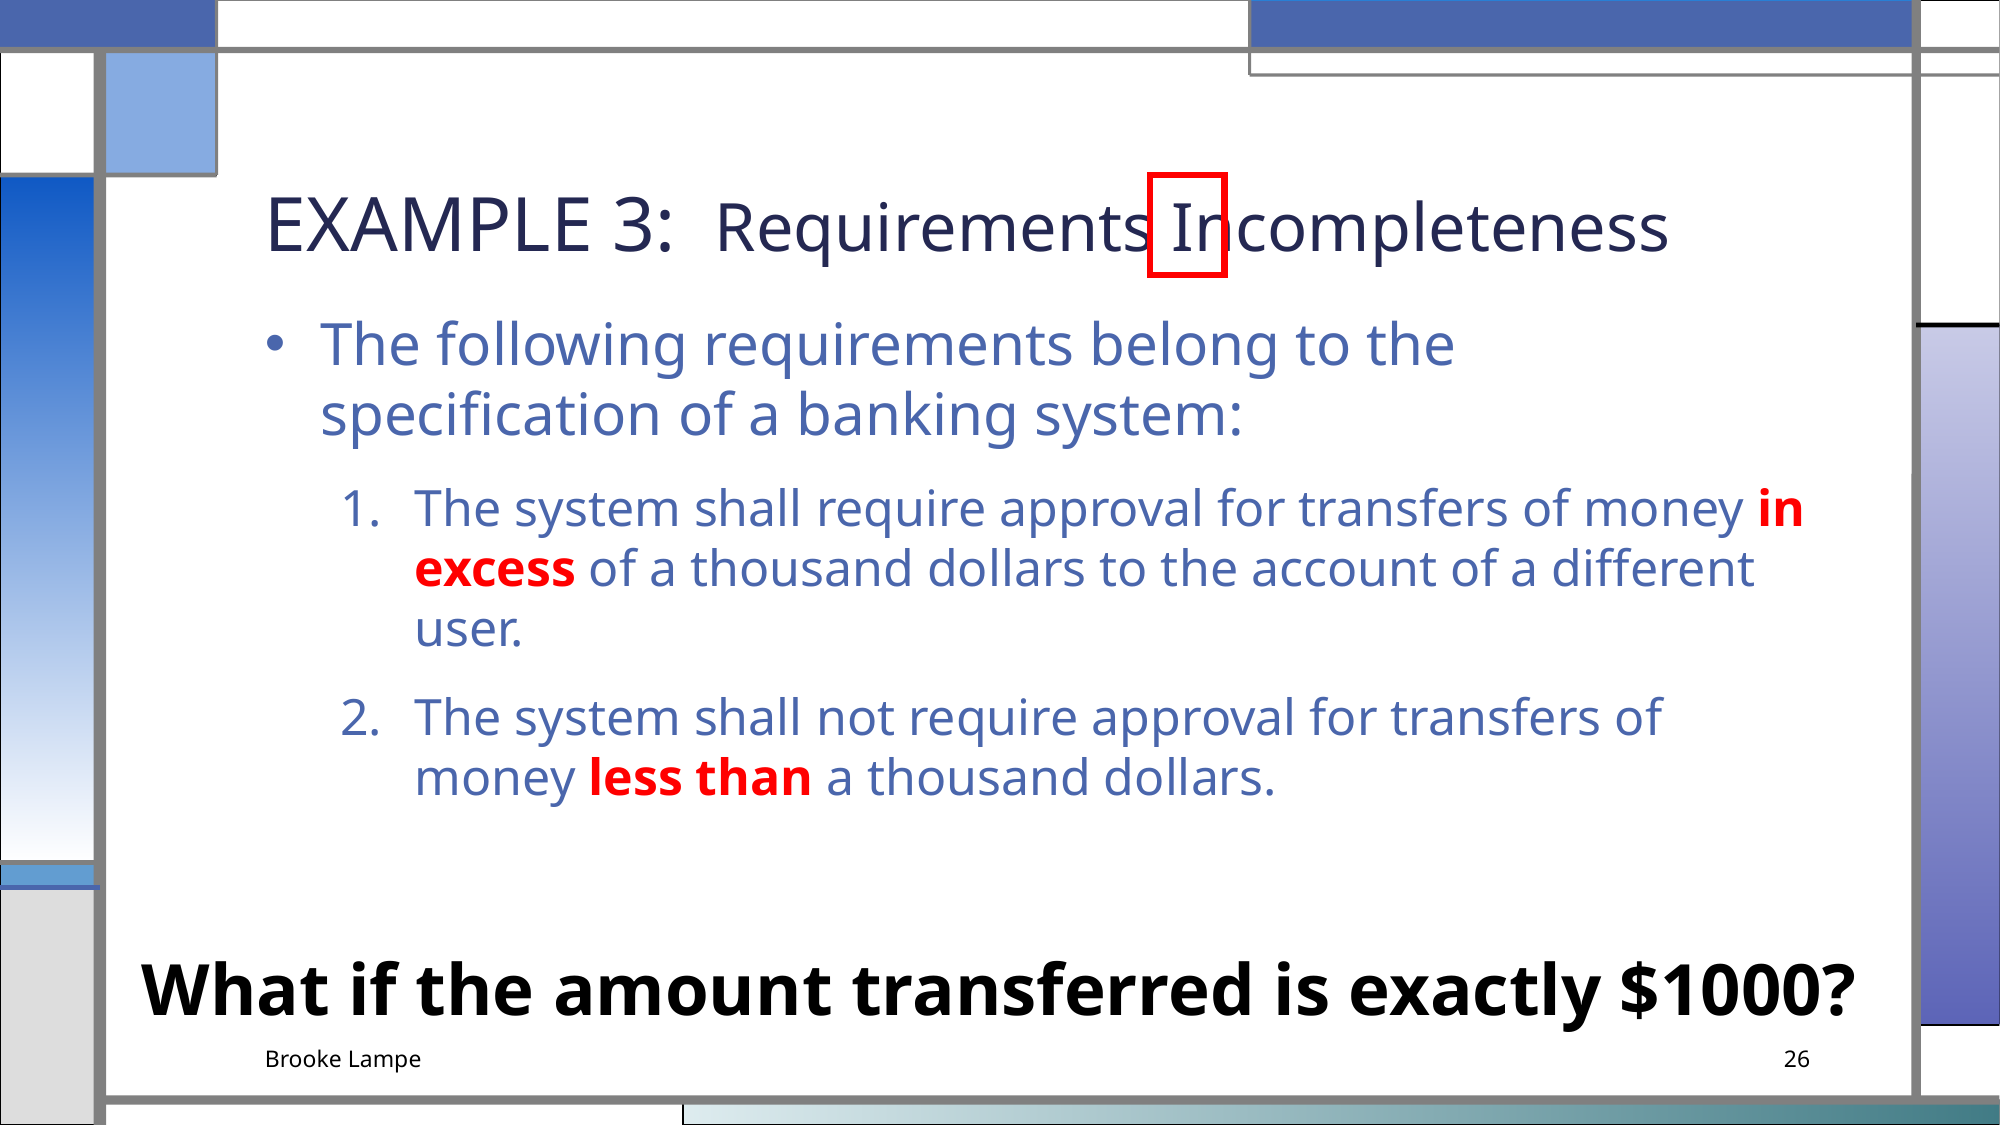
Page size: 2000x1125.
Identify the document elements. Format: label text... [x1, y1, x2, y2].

text_box What if the amount transferred is exactly $1000? [126, 937, 1873, 1038]
list The following requirements belong to the specification of a banking system: The system shall require approval for transfers of money in excess of a thousand dollars to the account of a different user. The system shall not require approval for transfers of money less than a thousand dollars. [249, 299, 1825, 838]
slide_number 26 [1662, 1037, 1826, 1083]
title Example 3: Requirements Incompleteness [249, 87, 1825, 275]
footer Brooke Lampe [249, 1037, 1376, 1083]
text_box [1149, 174, 1225, 275]
